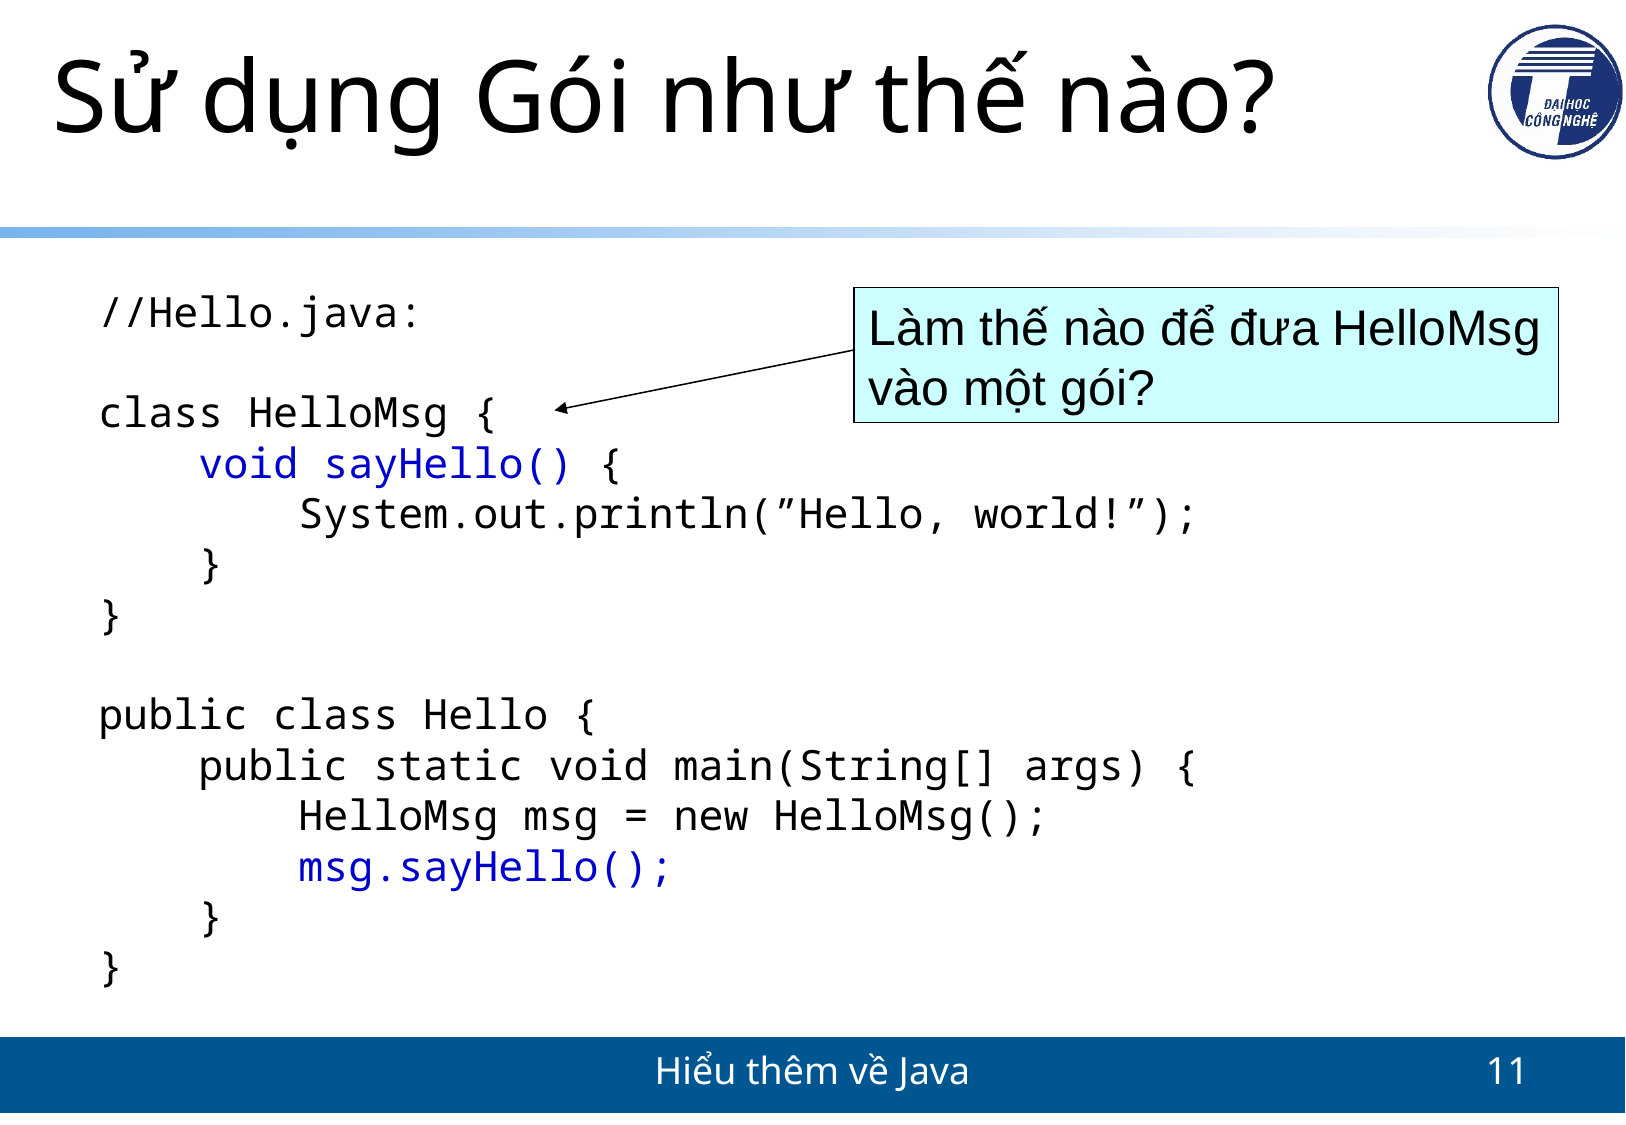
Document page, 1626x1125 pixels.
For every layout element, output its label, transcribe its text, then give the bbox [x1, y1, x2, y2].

slide_number 11 [1164, 1042, 1544, 1103]
picture [1500, 22, 1625, 162]
footer Hiểu thêm về Java [555, 1042, 1070, 1103]
title Sử dụng Gói như thế nào? [37, 0, 1500, 186]
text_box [554, 287, 1559, 425]
text_box //Hello.java: class HelloMsg { void sayHello() { System.out.println(”Hello, world!”); } } public class Hello { public static void main(String[] args) { HelloMsg msg = new HelloMsg(); msg.sayHello(); } } [81, 287, 1544, 975]
picture [0, 227, 1625, 238]
picture [0, 1037, 1625, 1113]
